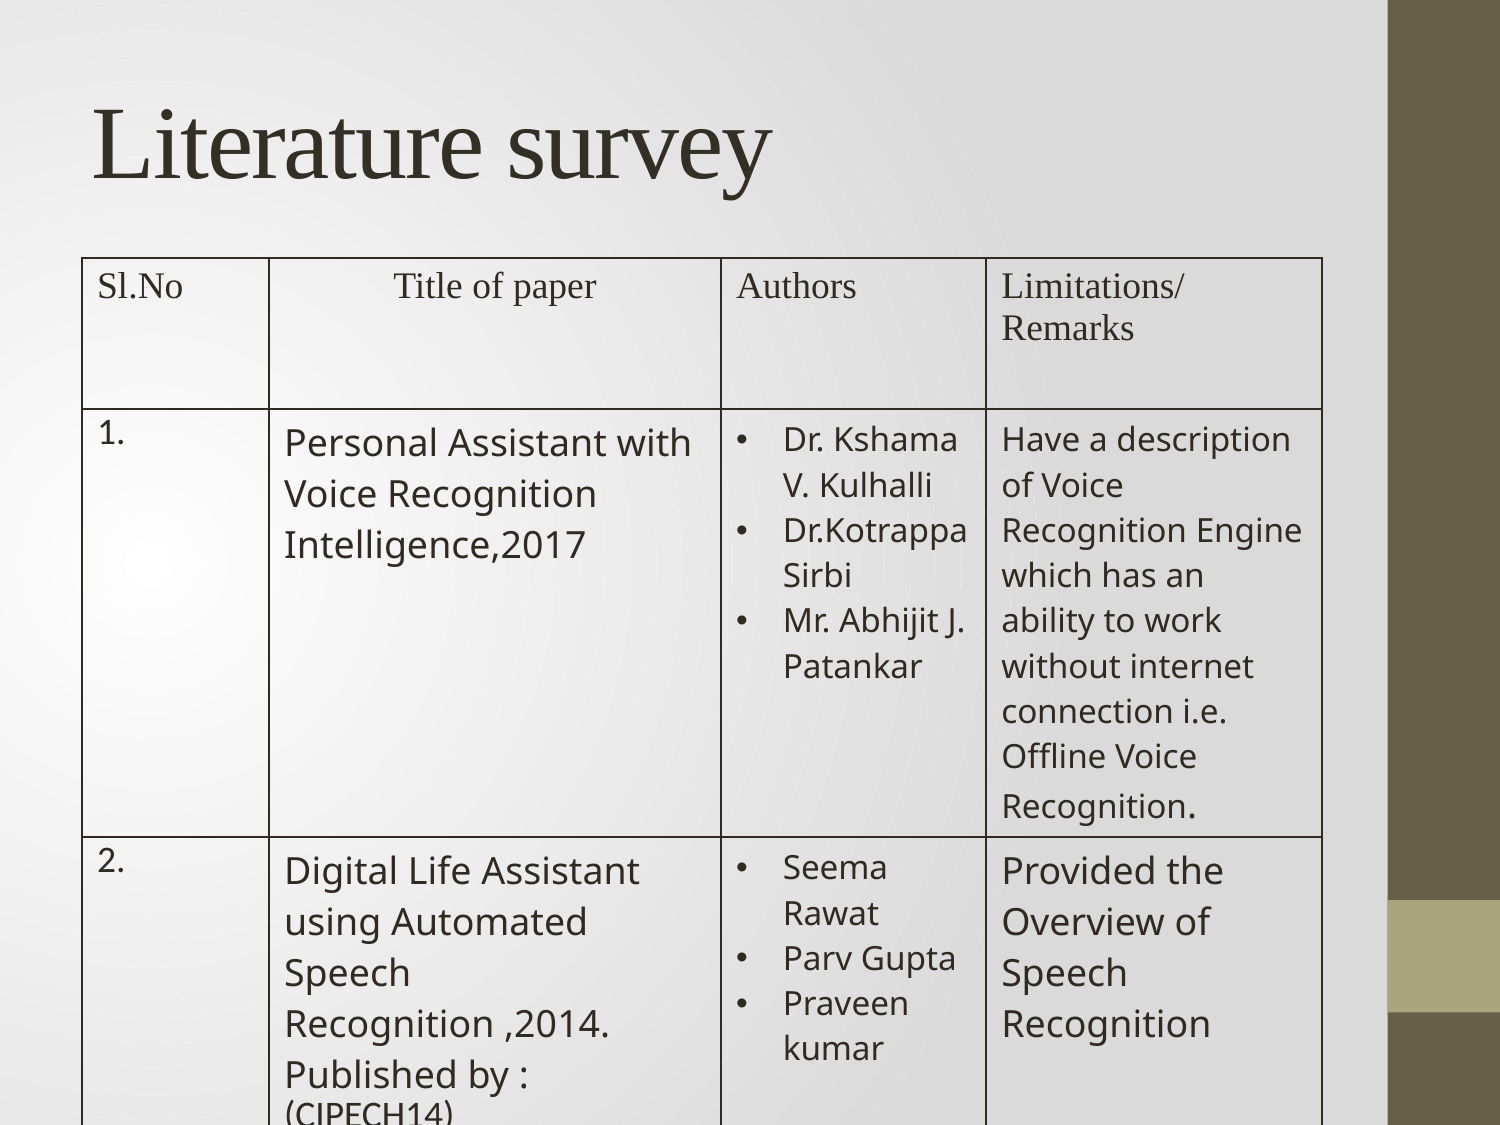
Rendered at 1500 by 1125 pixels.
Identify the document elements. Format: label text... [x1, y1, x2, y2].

table_cell Personal Assistant with Voice Recognition Intelligence,2017 [270, 410, 720, 836]
table_cell Have a description of Voice Recognition Engine which has an ability to work without internet connection i.e. Offline Voice Recognition. [987, 410, 1321, 836]
table_header Authors [722, 259, 985, 408]
table_cell Digital Life Assistant using Automated Speech Recognition ,2014. Published by : (CIPECH14) [270, 838, 720, 1125]
table_cell Seema Rawat Parv Gupta Praveen kumar [722, 838, 985, 1125]
table_cell Dr. Kshama V. Kulhalli Dr.Kotrappa Sirbi Mr. Abhijit J. Patankar [722, 410, 985, 836]
table_cell 1. [83, 410, 268, 836]
table_header Sl.No [83, 259, 268, 408]
table_header Limitations/ Remarks [987, 259, 1321, 408]
table_cell Provided the Overview of Speech Recognition [987, 838, 1321, 1125]
table_cell 2. [83, 838, 268, 1125]
title Literature survey [76, 42, 1427, 231]
table_header Title of paper [270, 259, 720, 408]
